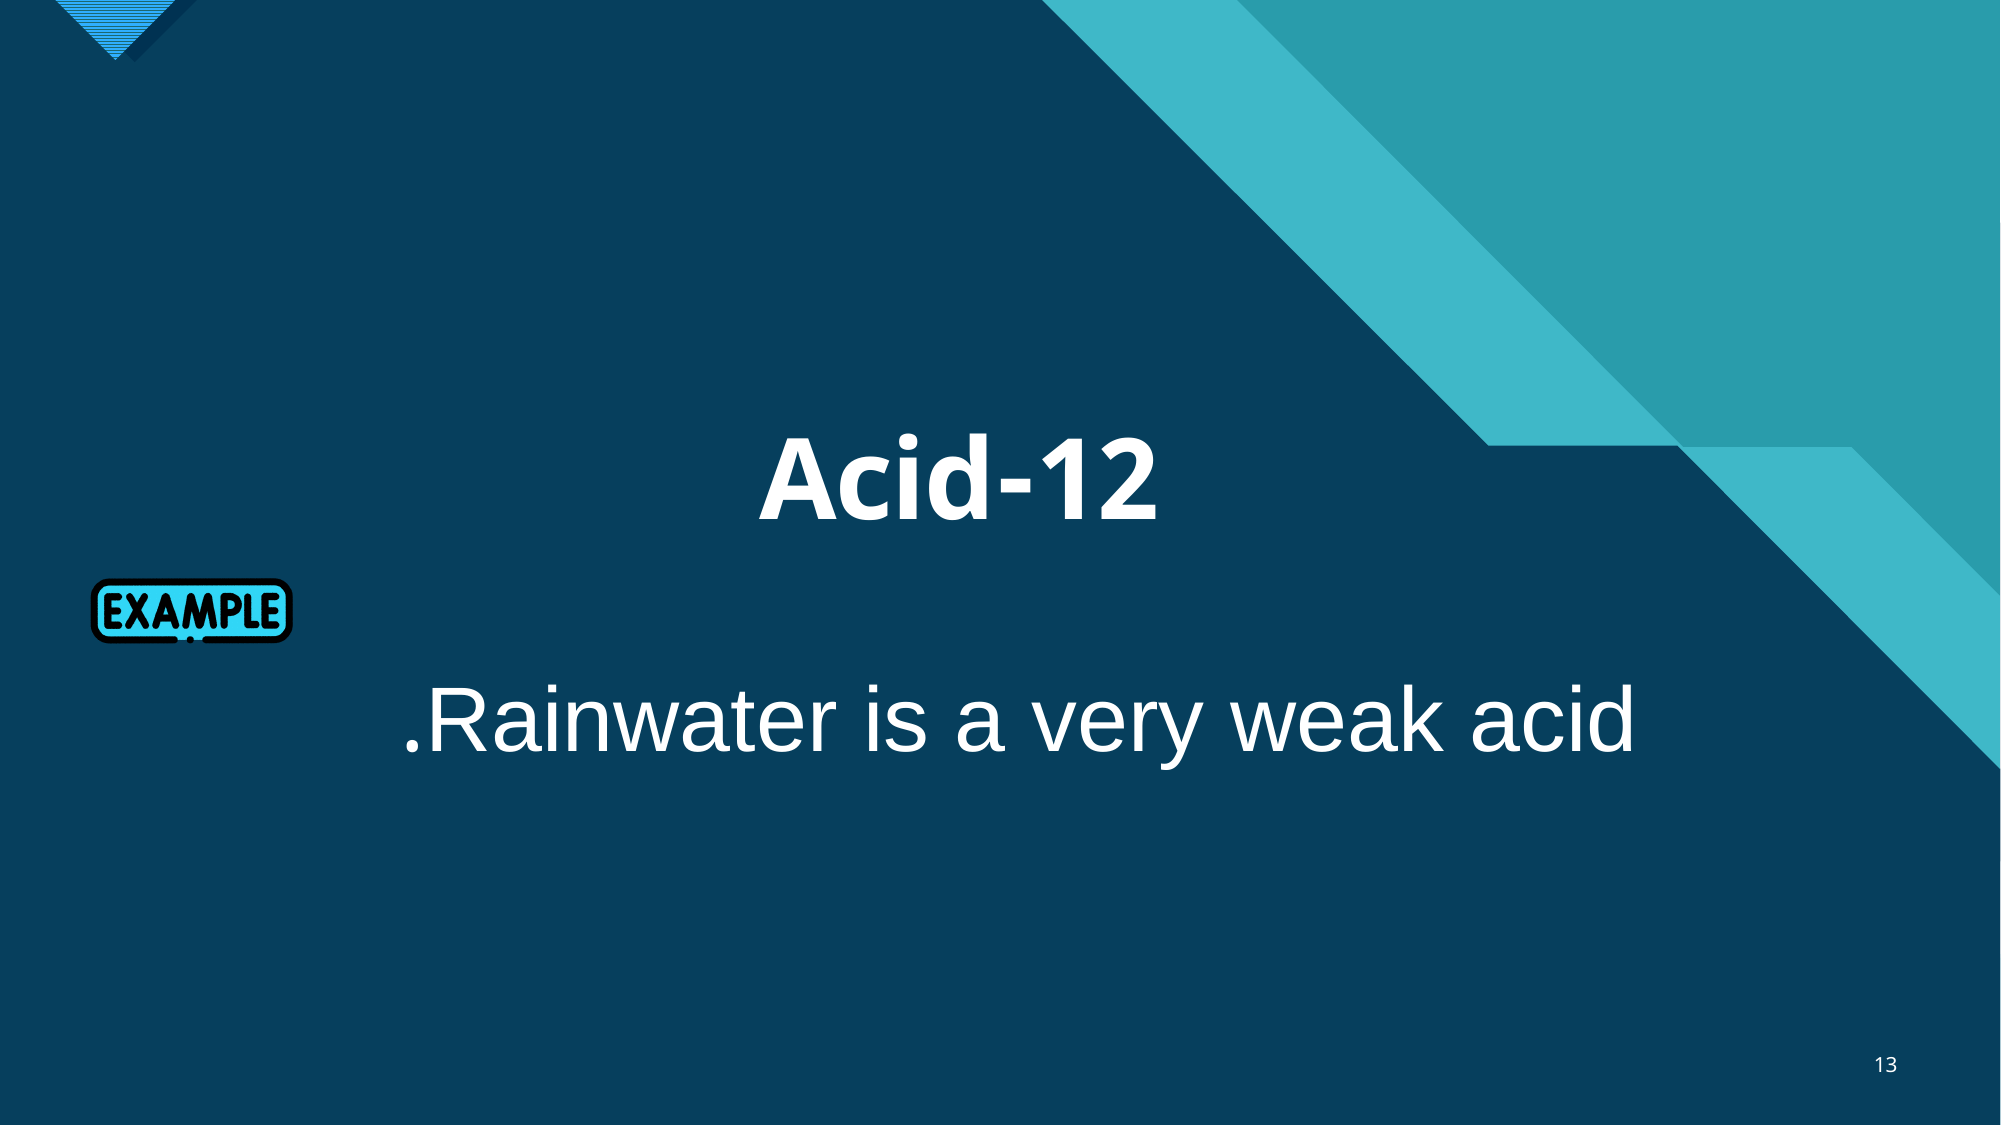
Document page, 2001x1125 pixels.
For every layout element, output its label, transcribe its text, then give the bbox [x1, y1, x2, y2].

title 12-Acid [39, 414, 1880, 553]
list Rainwater is a very weak acid. [127, 651, 1913, 937]
picture [92, 579, 292, 642]
slide_number 13 [1845, 1035, 1913, 1096]
